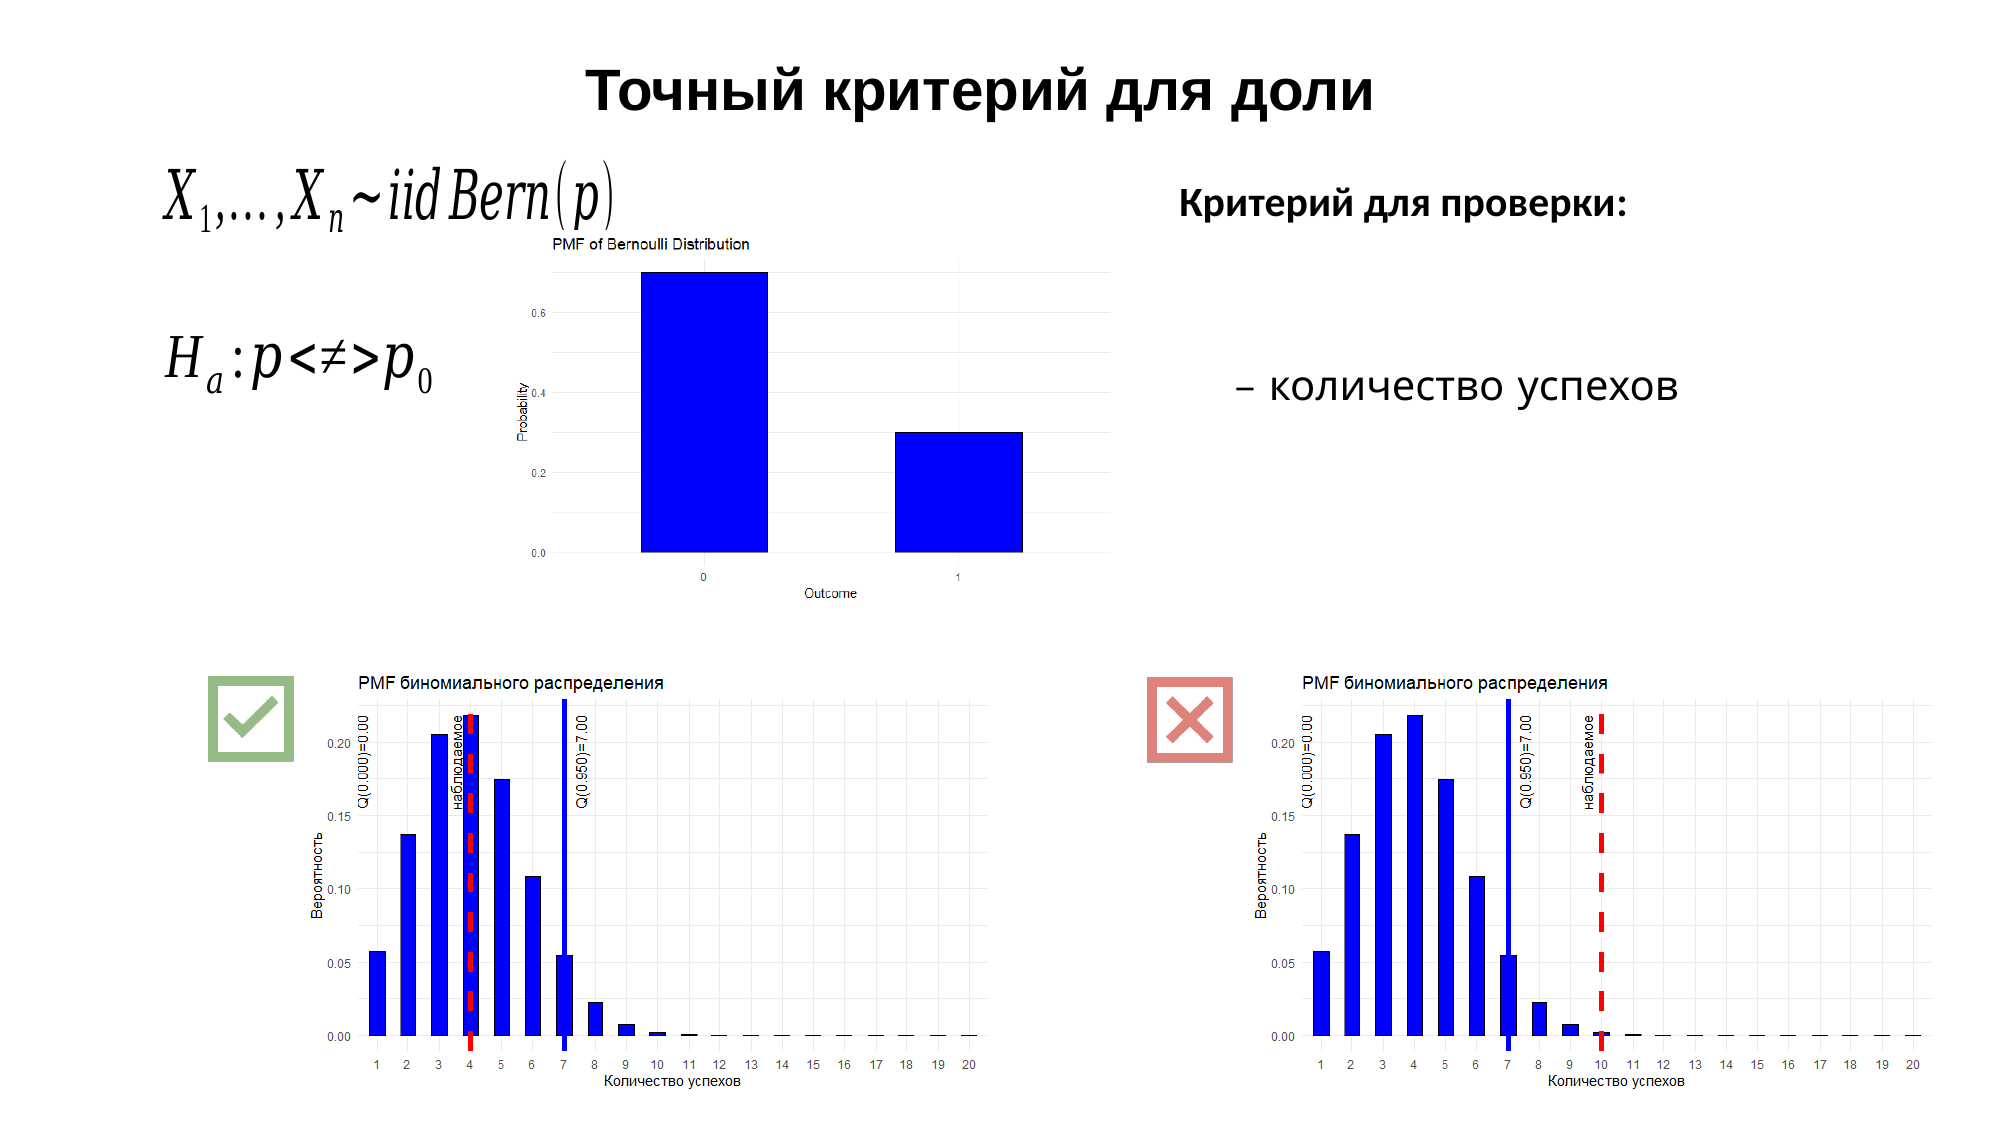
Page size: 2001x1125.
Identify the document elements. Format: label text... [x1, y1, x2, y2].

picture [175, 643, 995, 1095]
picture [509, 230, 1117, 605]
title Точный критерий для доли [230, 53, 1731, 155]
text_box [1114, 169, 1693, 418]
picture [1114, 644, 1939, 1095]
